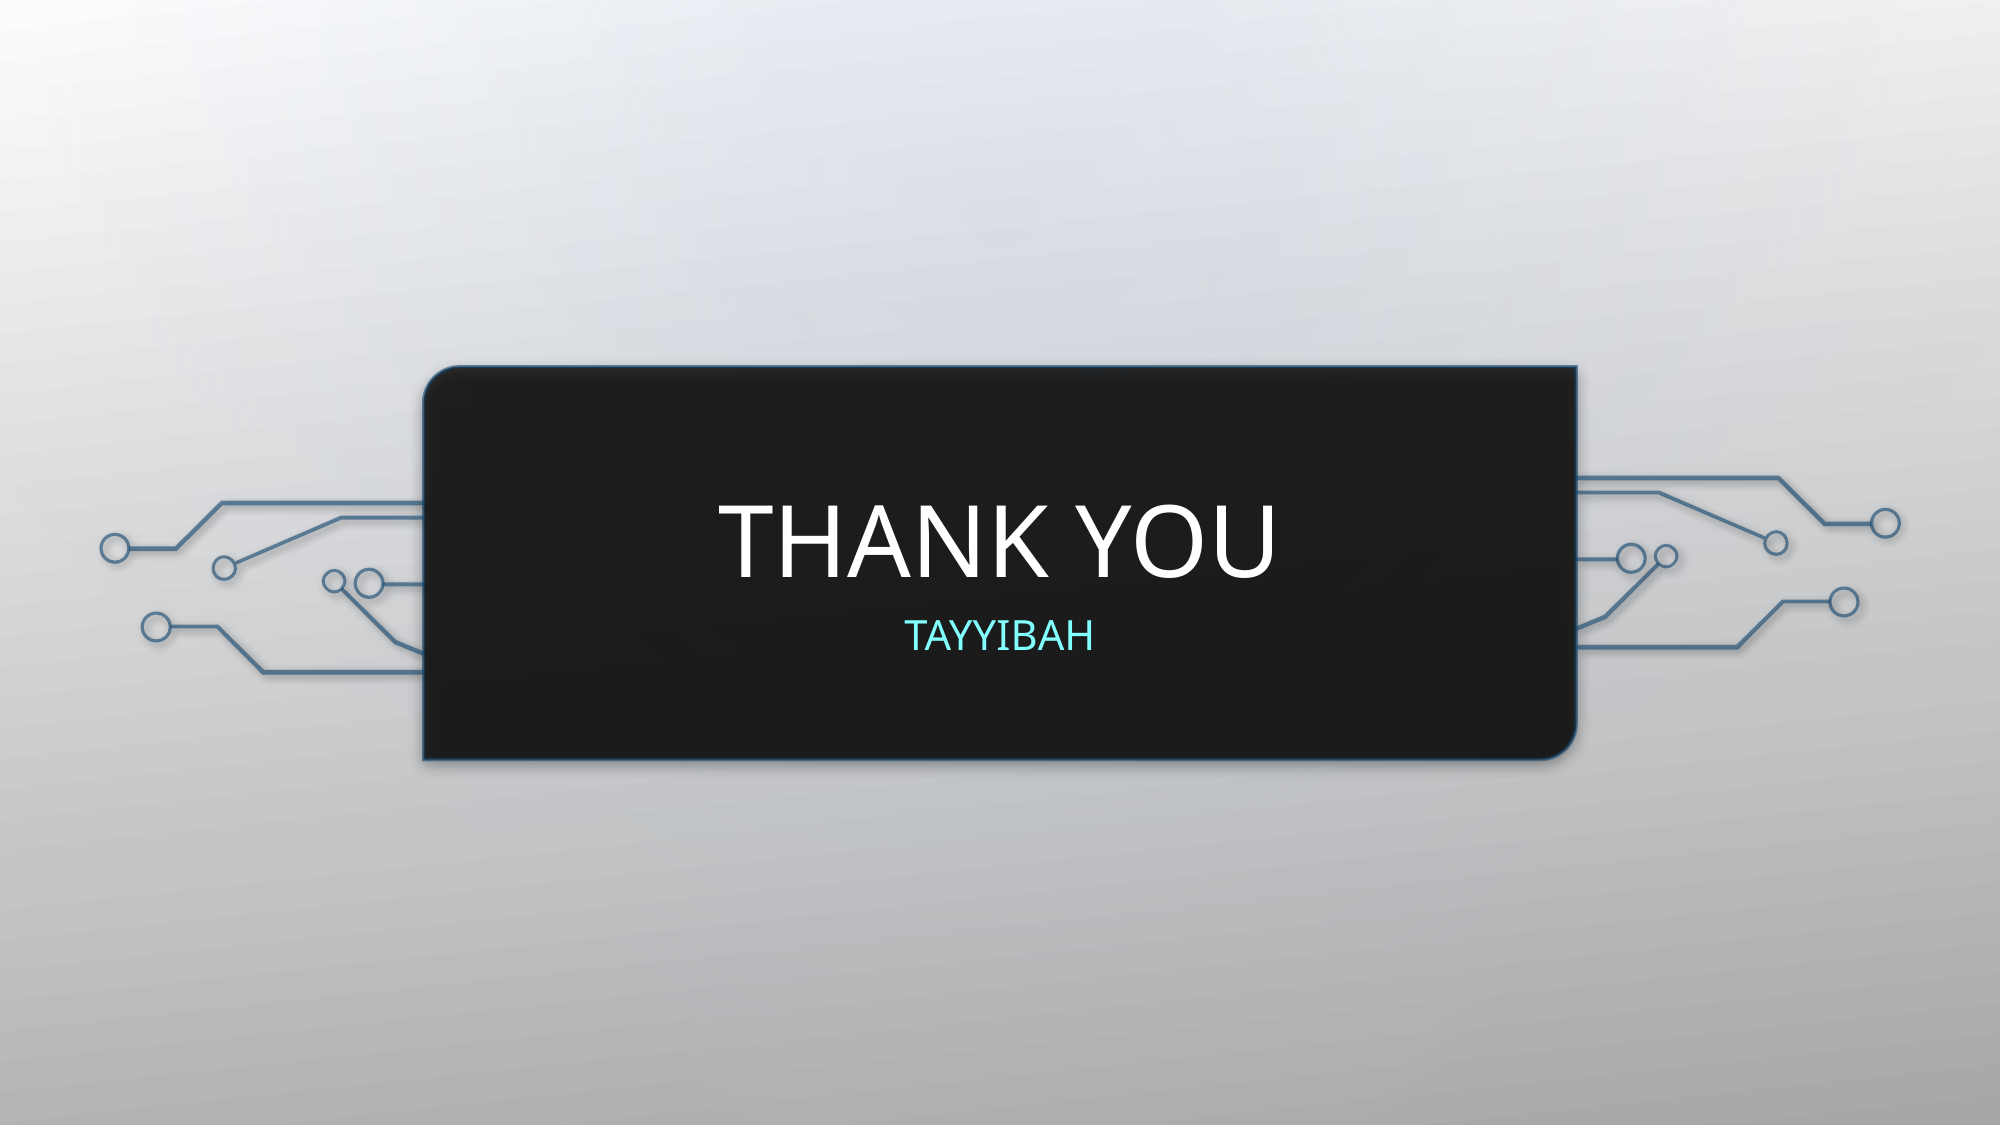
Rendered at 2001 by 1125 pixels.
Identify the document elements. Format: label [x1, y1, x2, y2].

text_box [99, 475, 1902, 675]
text_box [0, 0, 2000, 1125]
